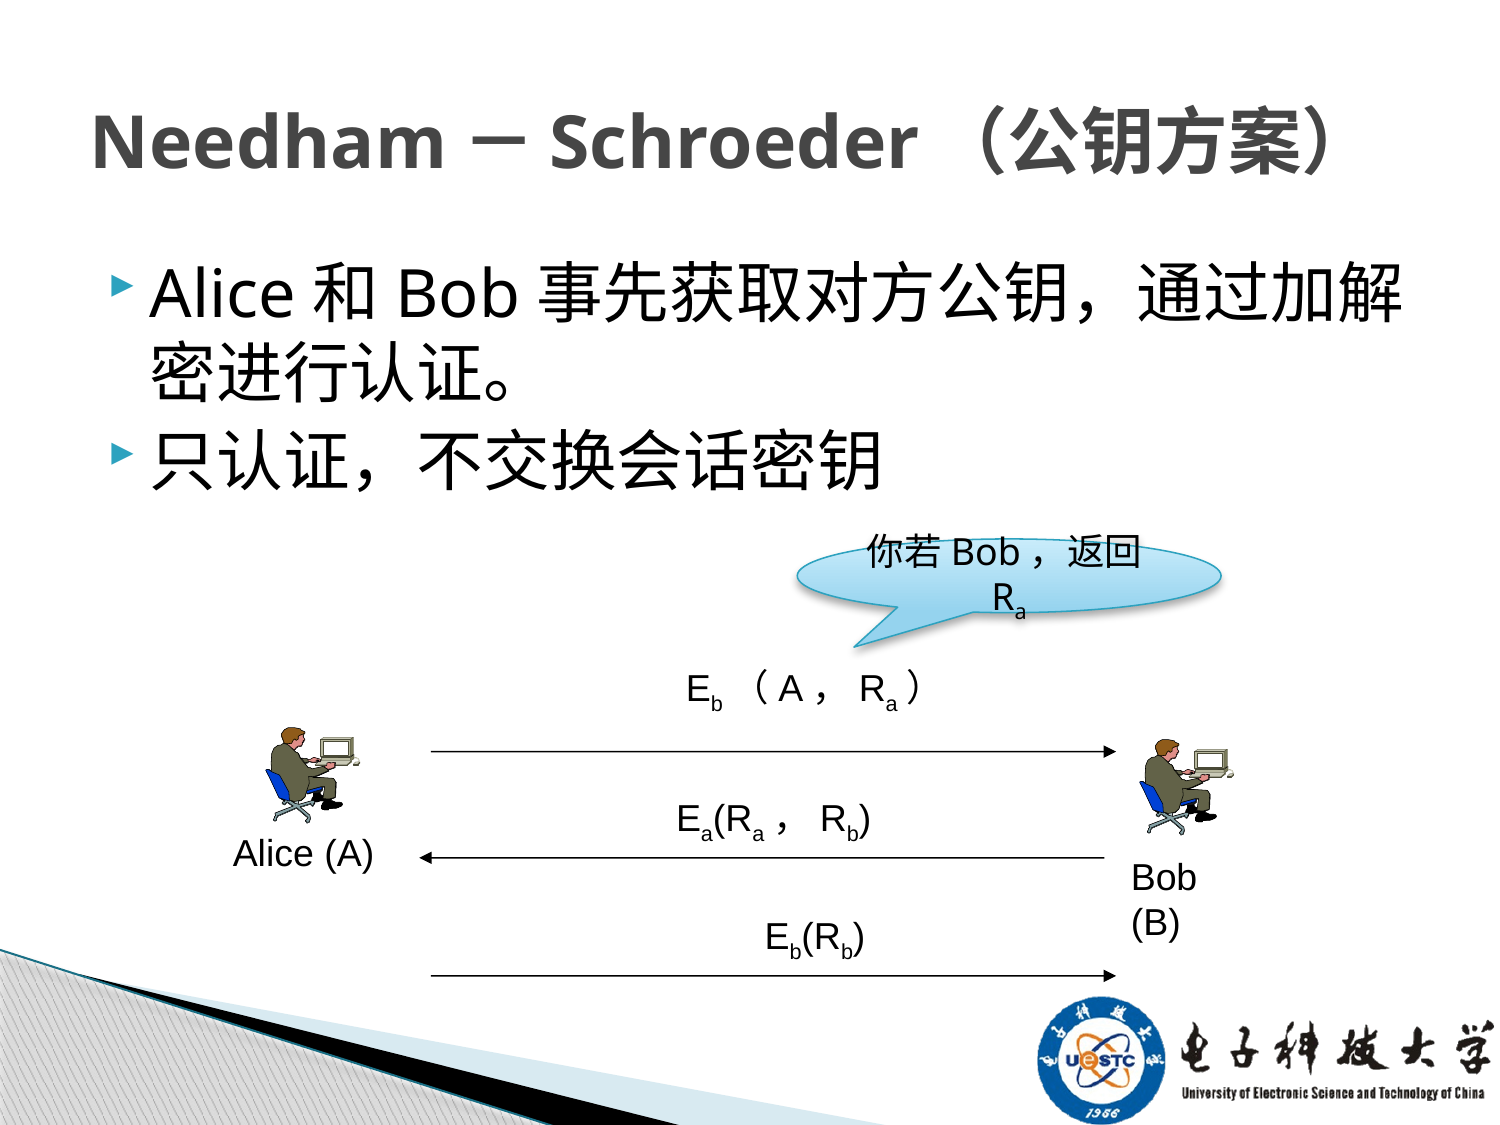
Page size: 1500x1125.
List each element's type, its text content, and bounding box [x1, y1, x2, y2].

text_box 你若Bob，返回Ra [796, 538, 1222, 648]
text_box [430, 745, 1117, 758]
text_box Eb（A，Ra） [560, 656, 1069, 723]
text_box Bob (B) [1116, 845, 1270, 951]
text_box [419, 851, 1105, 864]
text_box Ea(Ra，Rb) [490, 786, 1058, 853]
list Alice和Bob事先获取对方公钥，通过加解密进行认证。 只认证，不交换会话密钥 [75, 243, 1425, 986]
text_box [430, 969, 1117, 983]
text_box Eb(Rb) [560, 904, 1069, 971]
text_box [265, 727, 365, 827]
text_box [1139, 739, 1239, 839]
title Needham－Schroeder（公钥方案） [75, 45, 1425, 233]
text_box Alice (A) [218, 822, 408, 882]
picture [1037, 995, 1495, 1125]
